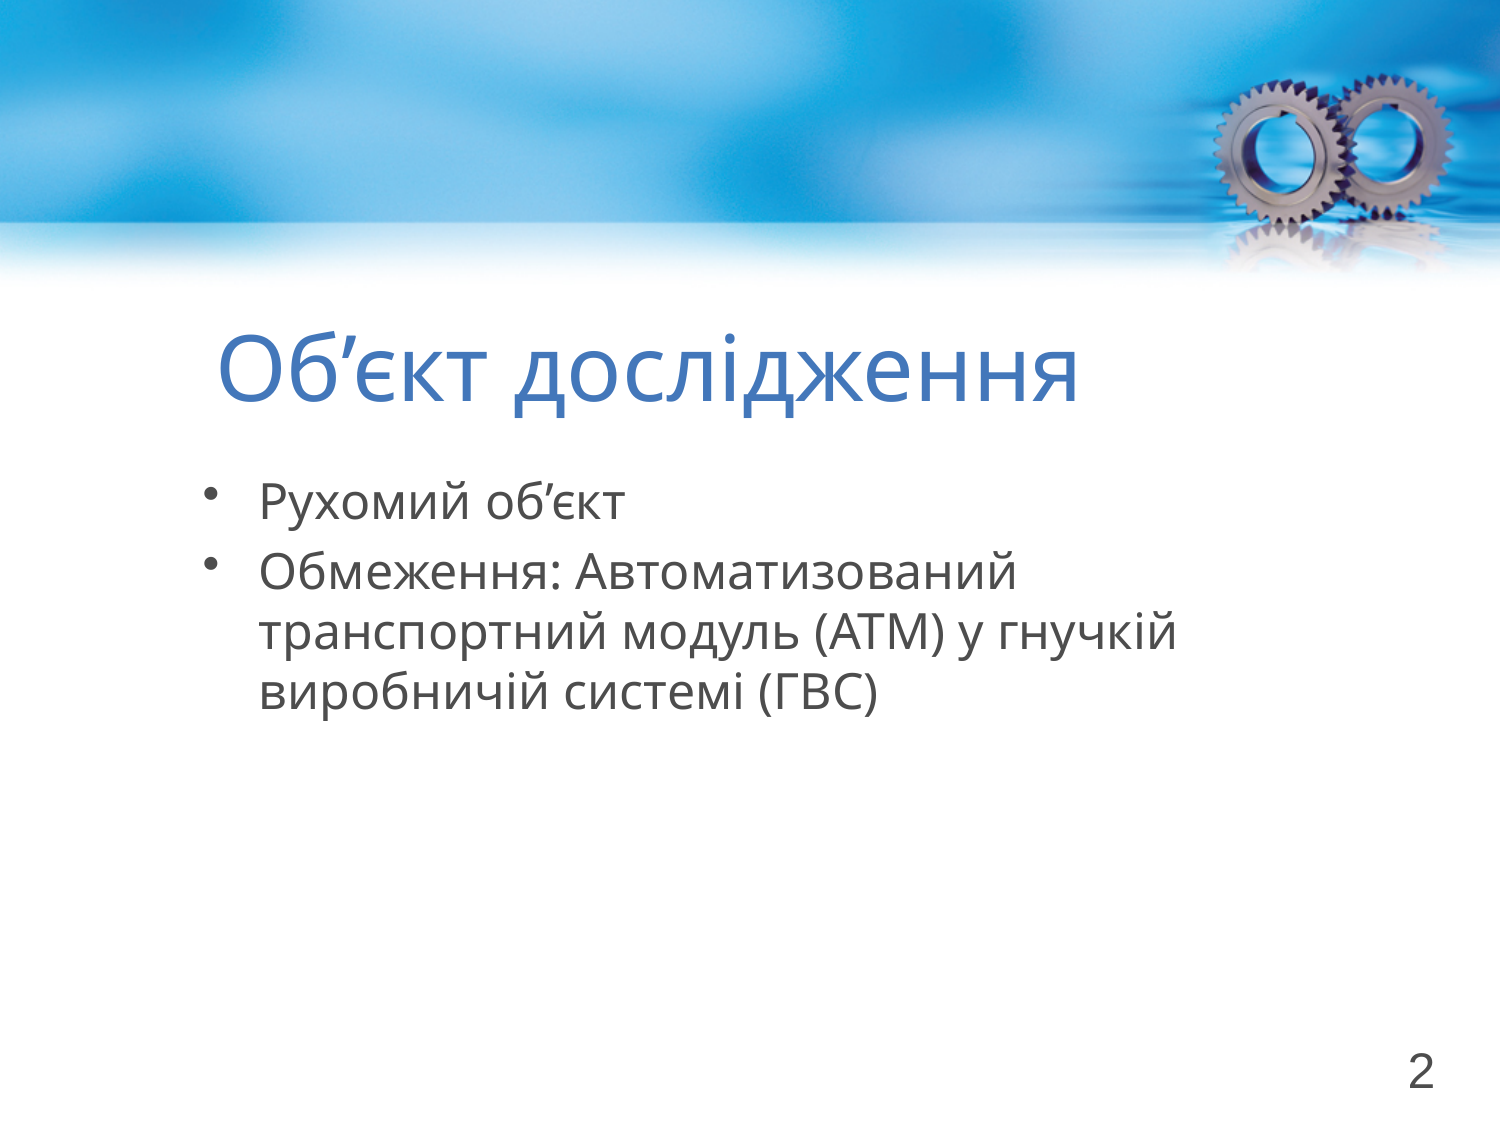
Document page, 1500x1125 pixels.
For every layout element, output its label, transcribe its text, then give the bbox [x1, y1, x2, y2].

title Об’єкт дослідження [199, 299, 1363, 431]
picture [0, 0, 1500, 1125]
list Рухомий об’єкт Обмеження: Автоматизований транспортний модуль (АТМ) у гнучкій виробничій системі (ГВС) [187, 461, 1288, 951]
